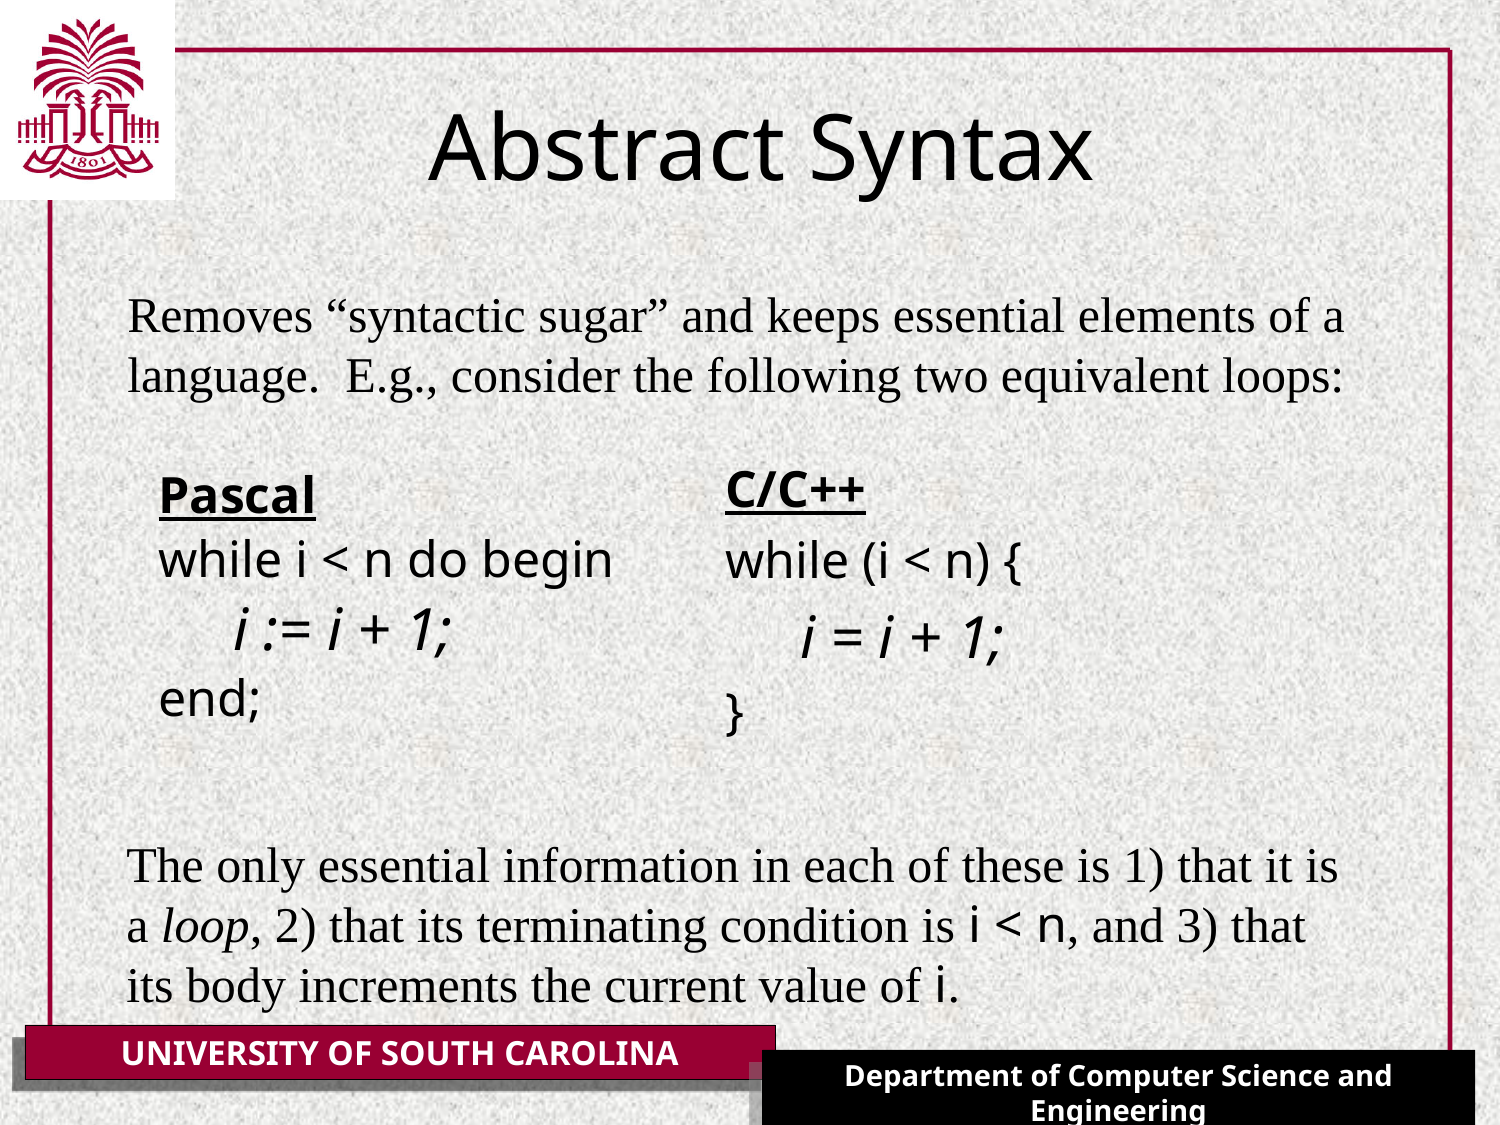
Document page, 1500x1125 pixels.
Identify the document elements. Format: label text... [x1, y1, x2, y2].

text_box The only essential information in each of these is 1) that it is a loop, 2) that its terminating condition is i < n, and 3) that its body increments the current value of i. [111, 824, 1355, 1020]
picture [13, 1038, 749, 1091]
list Pascal while i < n do begin i := i + 1; end; [158, 469, 663, 738]
title Abstract Syntax [125, 87, 1400, 213]
list C/C++ while (i < n) { i = i + 1; } [725, 462, 1138, 775]
text_box Removes “syntactic sugar” and keeps essential elements of a language. E.g., consider the following two equivalent loops: [112, 274, 1400, 410]
picture [0, 0, 1500, 1125]
